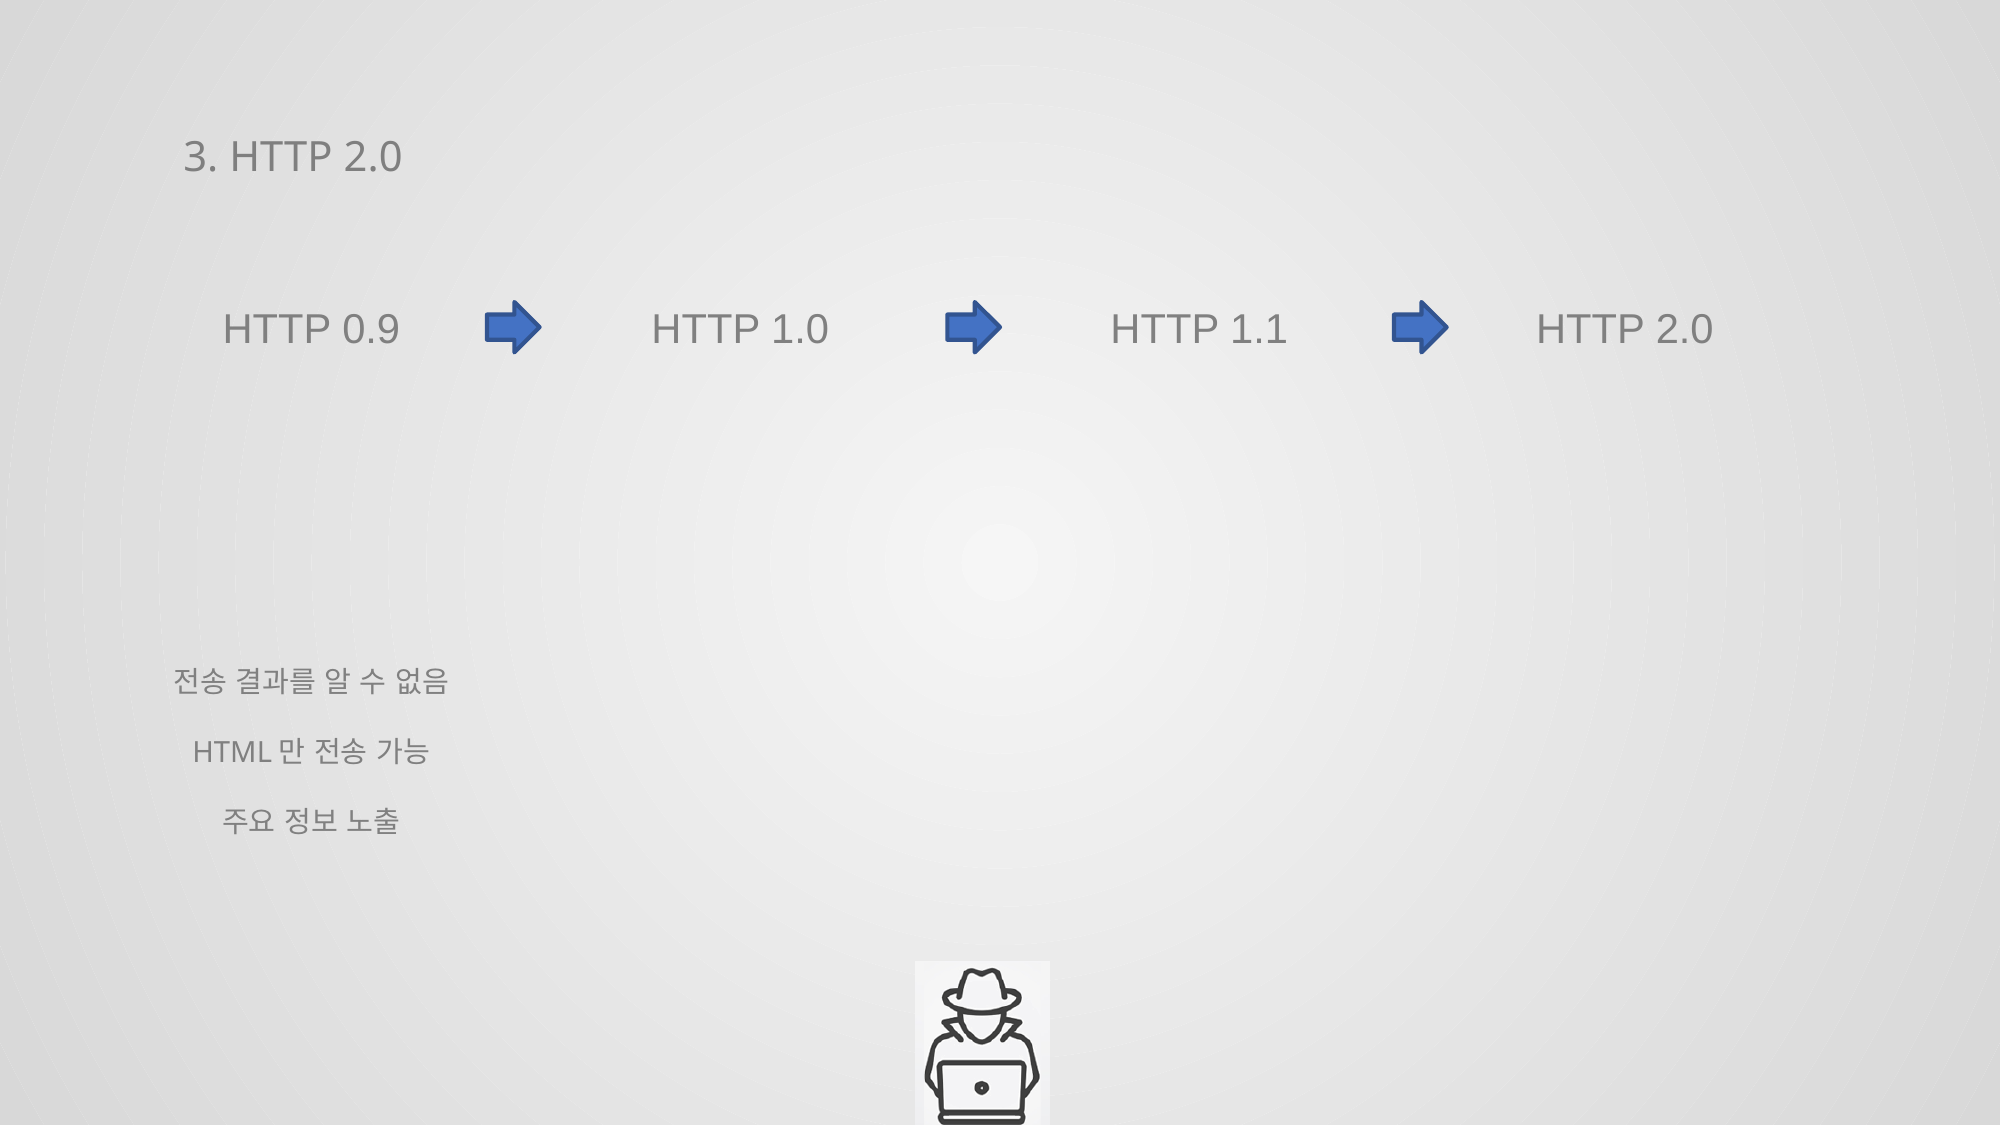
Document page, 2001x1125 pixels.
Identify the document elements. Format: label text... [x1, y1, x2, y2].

picture [915, 960, 1051, 1125]
text_box HTTP 2.0 [1521, 294, 1777, 360]
text_box HTTP 1.1 [1095, 294, 1351, 360]
text_box HTTP 0.9 [207, 294, 463, 360]
text_box [1391, 300, 1449, 355]
text_box HTTP 1.0 [636, 294, 892, 360]
text_box [945, 300, 1003, 355]
text_box 전송 결과를 알 수 없음 HTML만 전송 가능 주요 정보 노출 [135, 656, 487, 846]
text_box 3. HTTP 2.0 [168, 122, 1105, 213]
text_box [484, 300, 542, 355]
